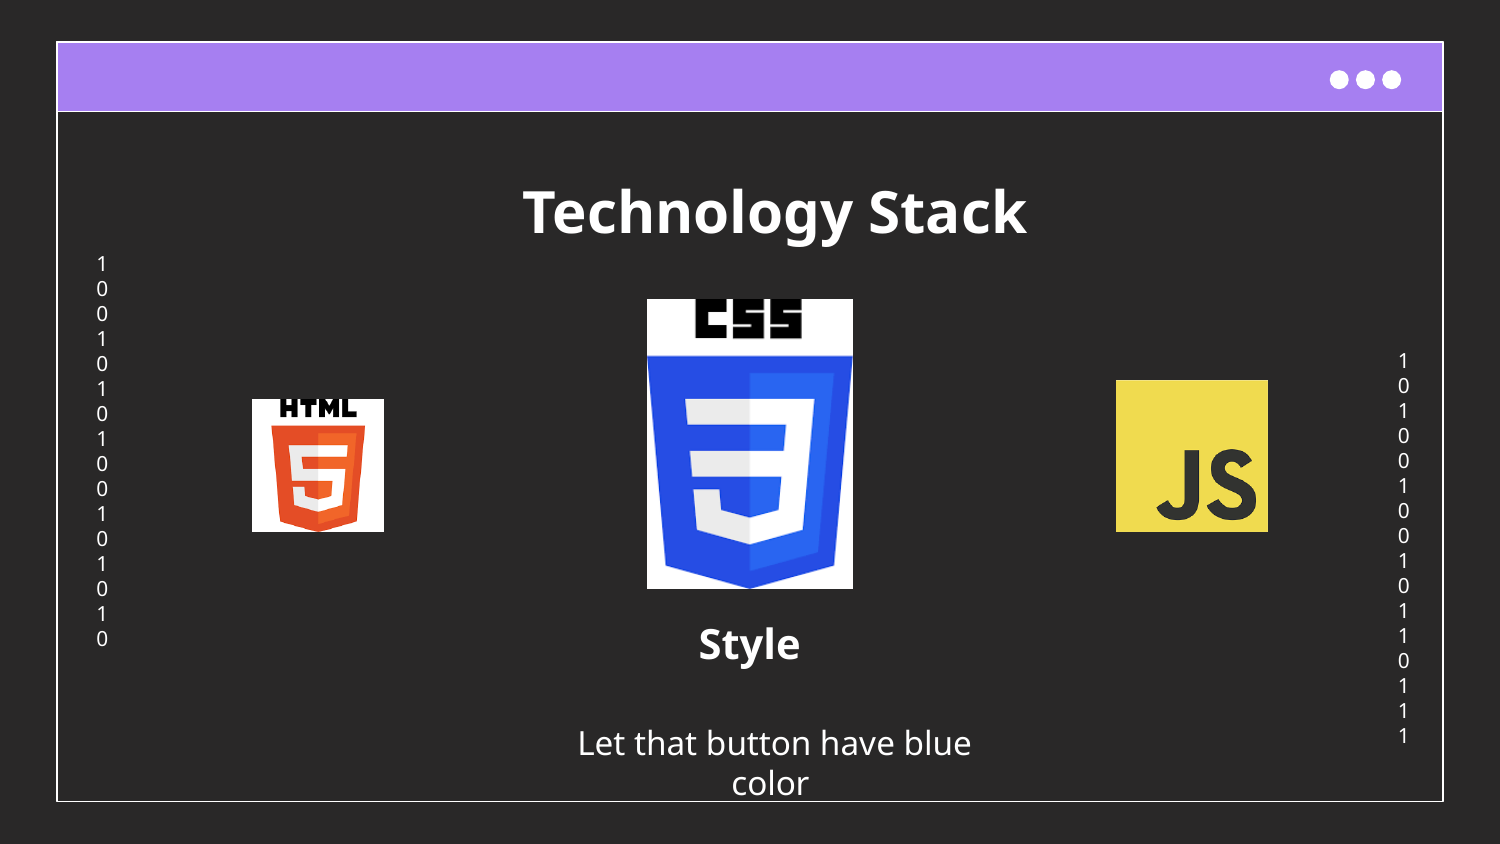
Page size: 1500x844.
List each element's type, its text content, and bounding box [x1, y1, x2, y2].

picture [1115, 380, 1268, 532]
text_box Let that button have blue color [561, 706, 989, 792]
picture [647, 299, 853, 589]
text_box Technology Stack [143, 160, 1407, 255]
picture [251, 399, 385, 532]
text_box Style [601, 607, 899, 683]
